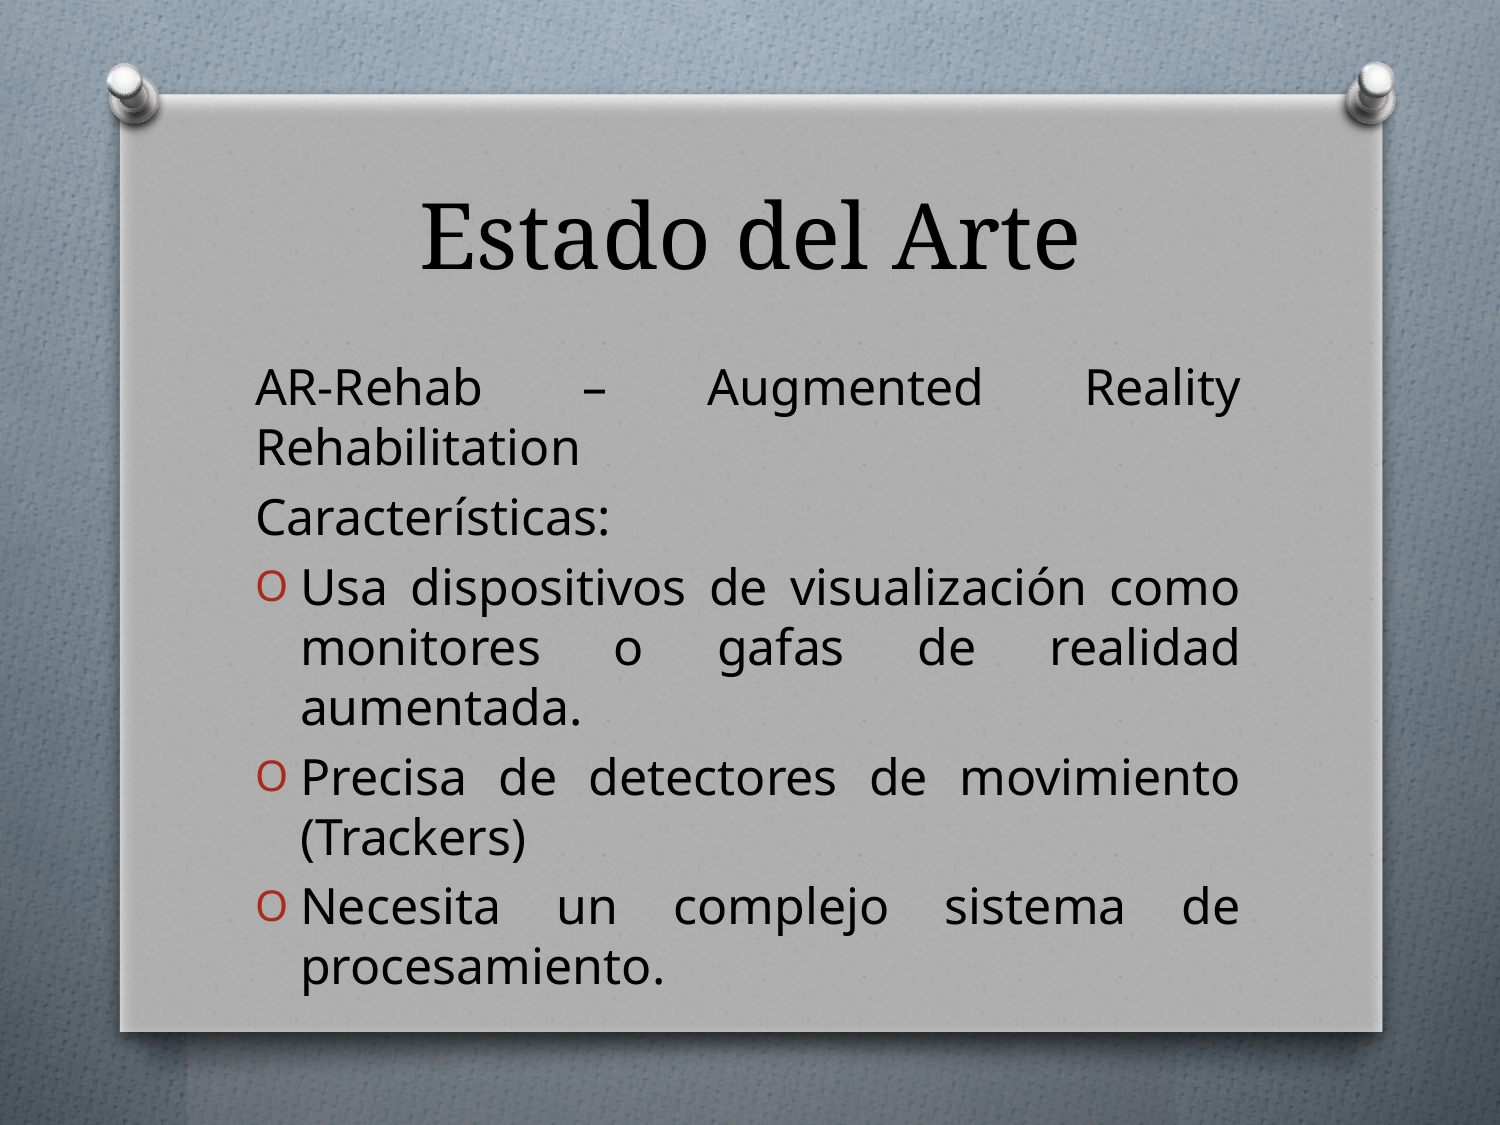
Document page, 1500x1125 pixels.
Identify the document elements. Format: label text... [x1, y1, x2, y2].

picture [75, 29, 198, 153]
list AR-Rehab – Augmented Reality Rehabilitation Características: Usa dispositivos de visualización como monitores o gafas de realidad aumentada. Precisa de detectores de movimiento (Trackers) Necesita un complejo sistema de procesamiento. [240, 347, 1257, 939]
title Estado del Arte [179, 134, 1323, 332]
picture [1317, 35, 1439, 156]
